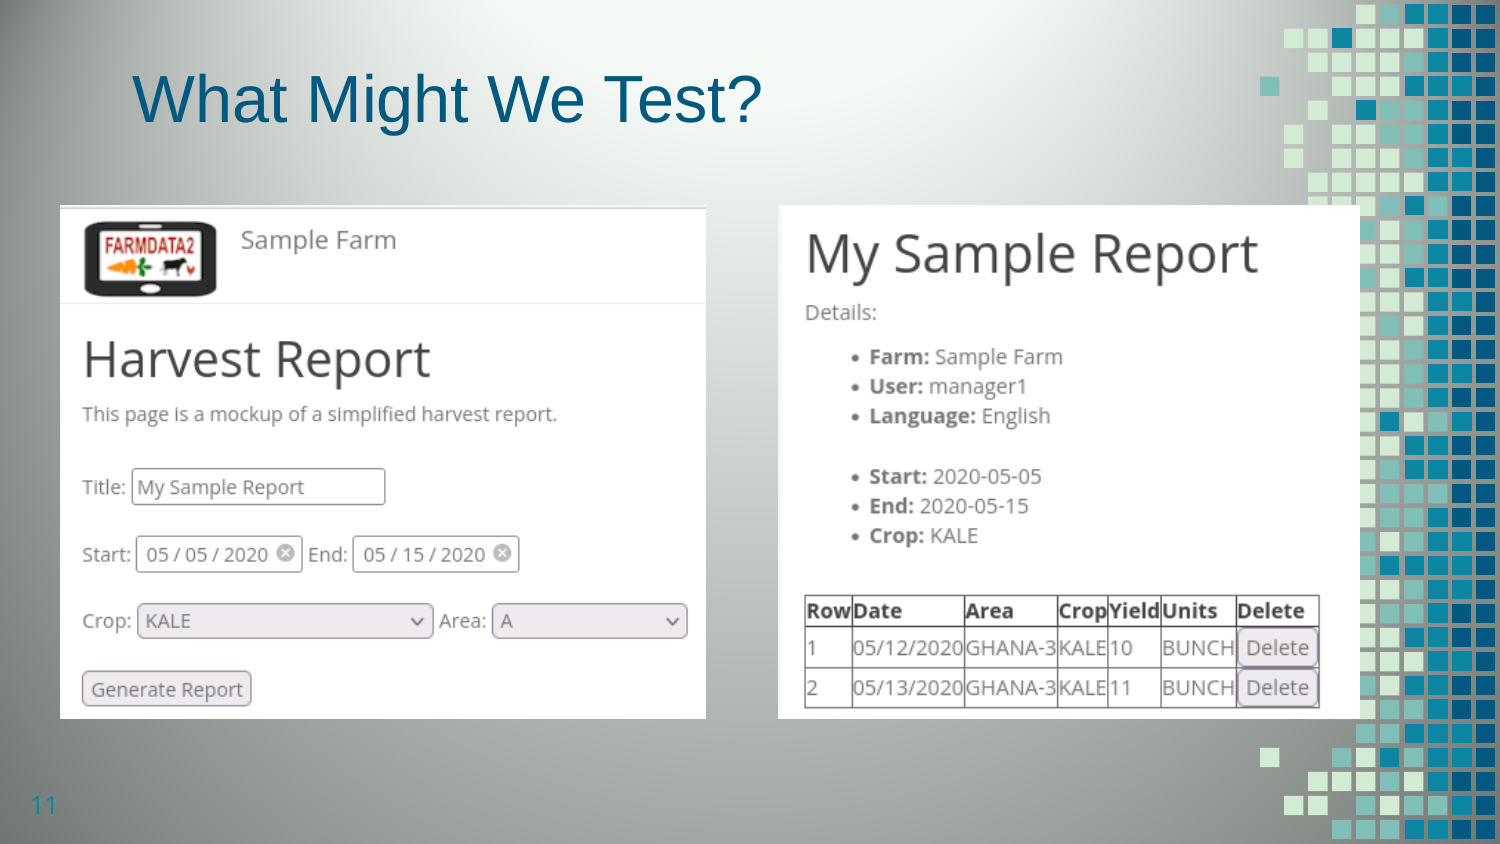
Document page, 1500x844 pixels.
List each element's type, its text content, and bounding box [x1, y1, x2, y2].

title What Might We Test? [117, 10, 1227, 151]
slide_number 11 [15, 774, 105, 839]
picture [0, 0, 1500, 844]
